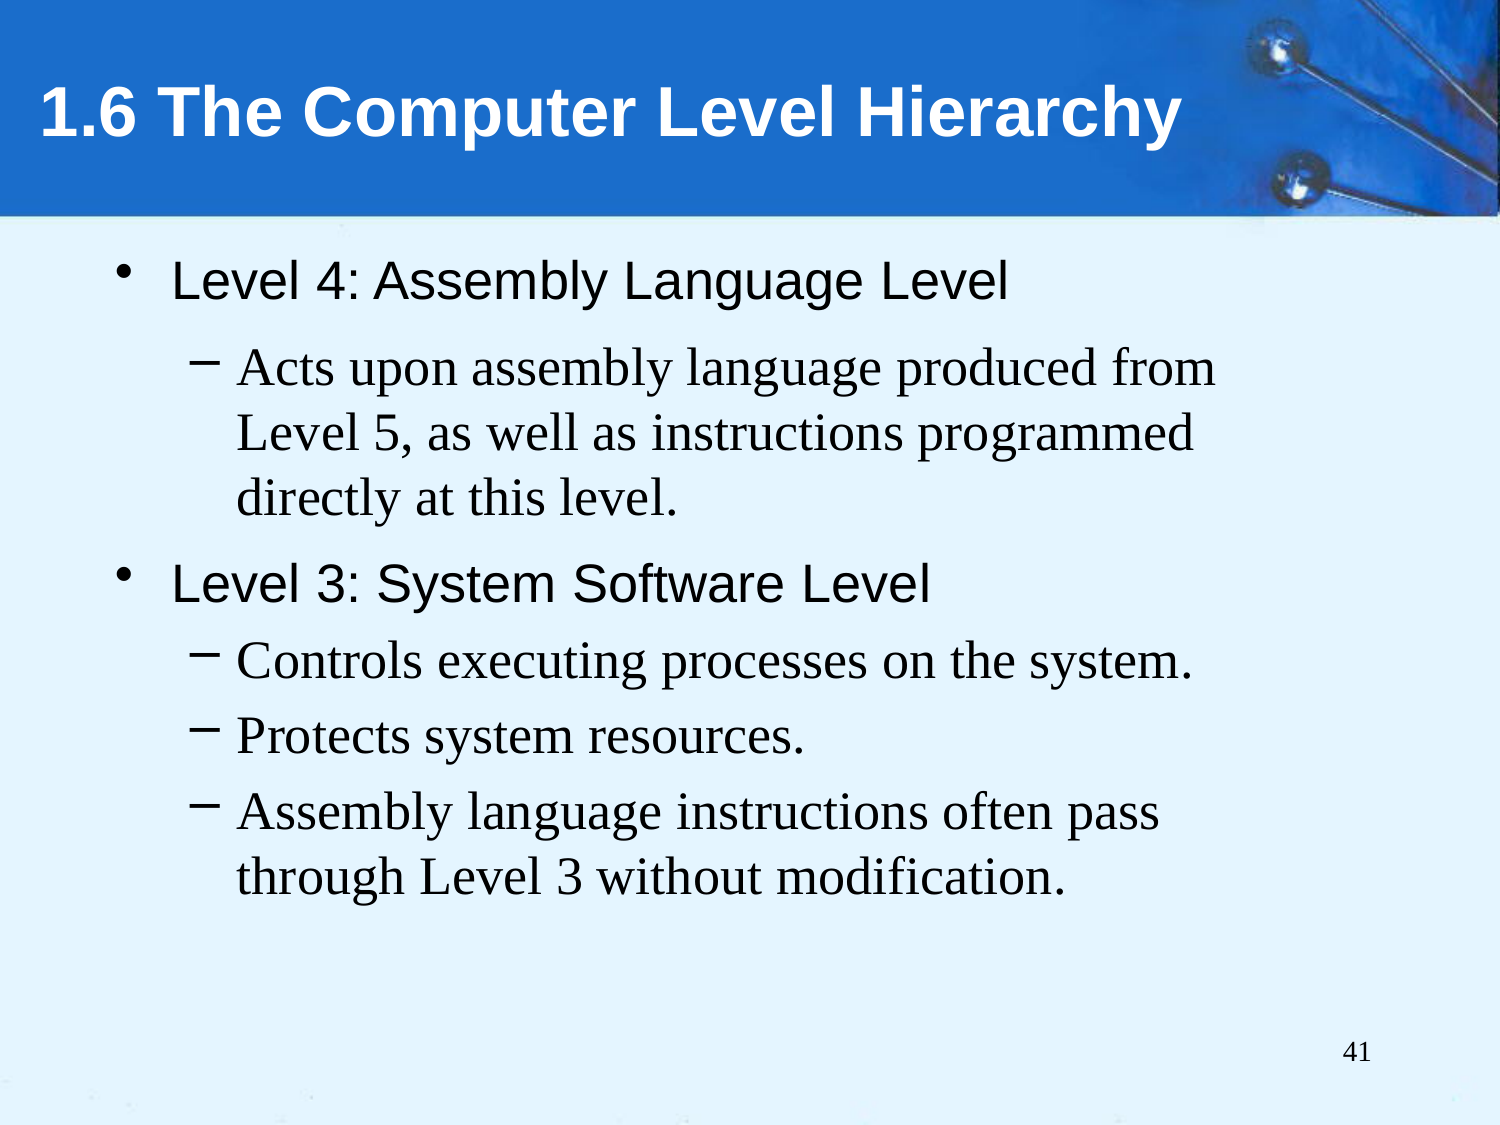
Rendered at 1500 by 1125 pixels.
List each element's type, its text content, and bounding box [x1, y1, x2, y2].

picture [0, 0, 1500, 1125]
list Level 4: Assembly Language Level Acts upon assembly language produced from Level 5, as well as instructions programmed directly at this level. Level 3: System Software Level Controls executing processes on the system. Protects system resources. Assembly language instructions often pass through Level 3 without modification. [99, 237, 1338, 963]
title 1.6 The Computer Level Hierarchy [24, 62, 1238, 153]
slide_number 41 [1074, 1024, 1388, 1101]
